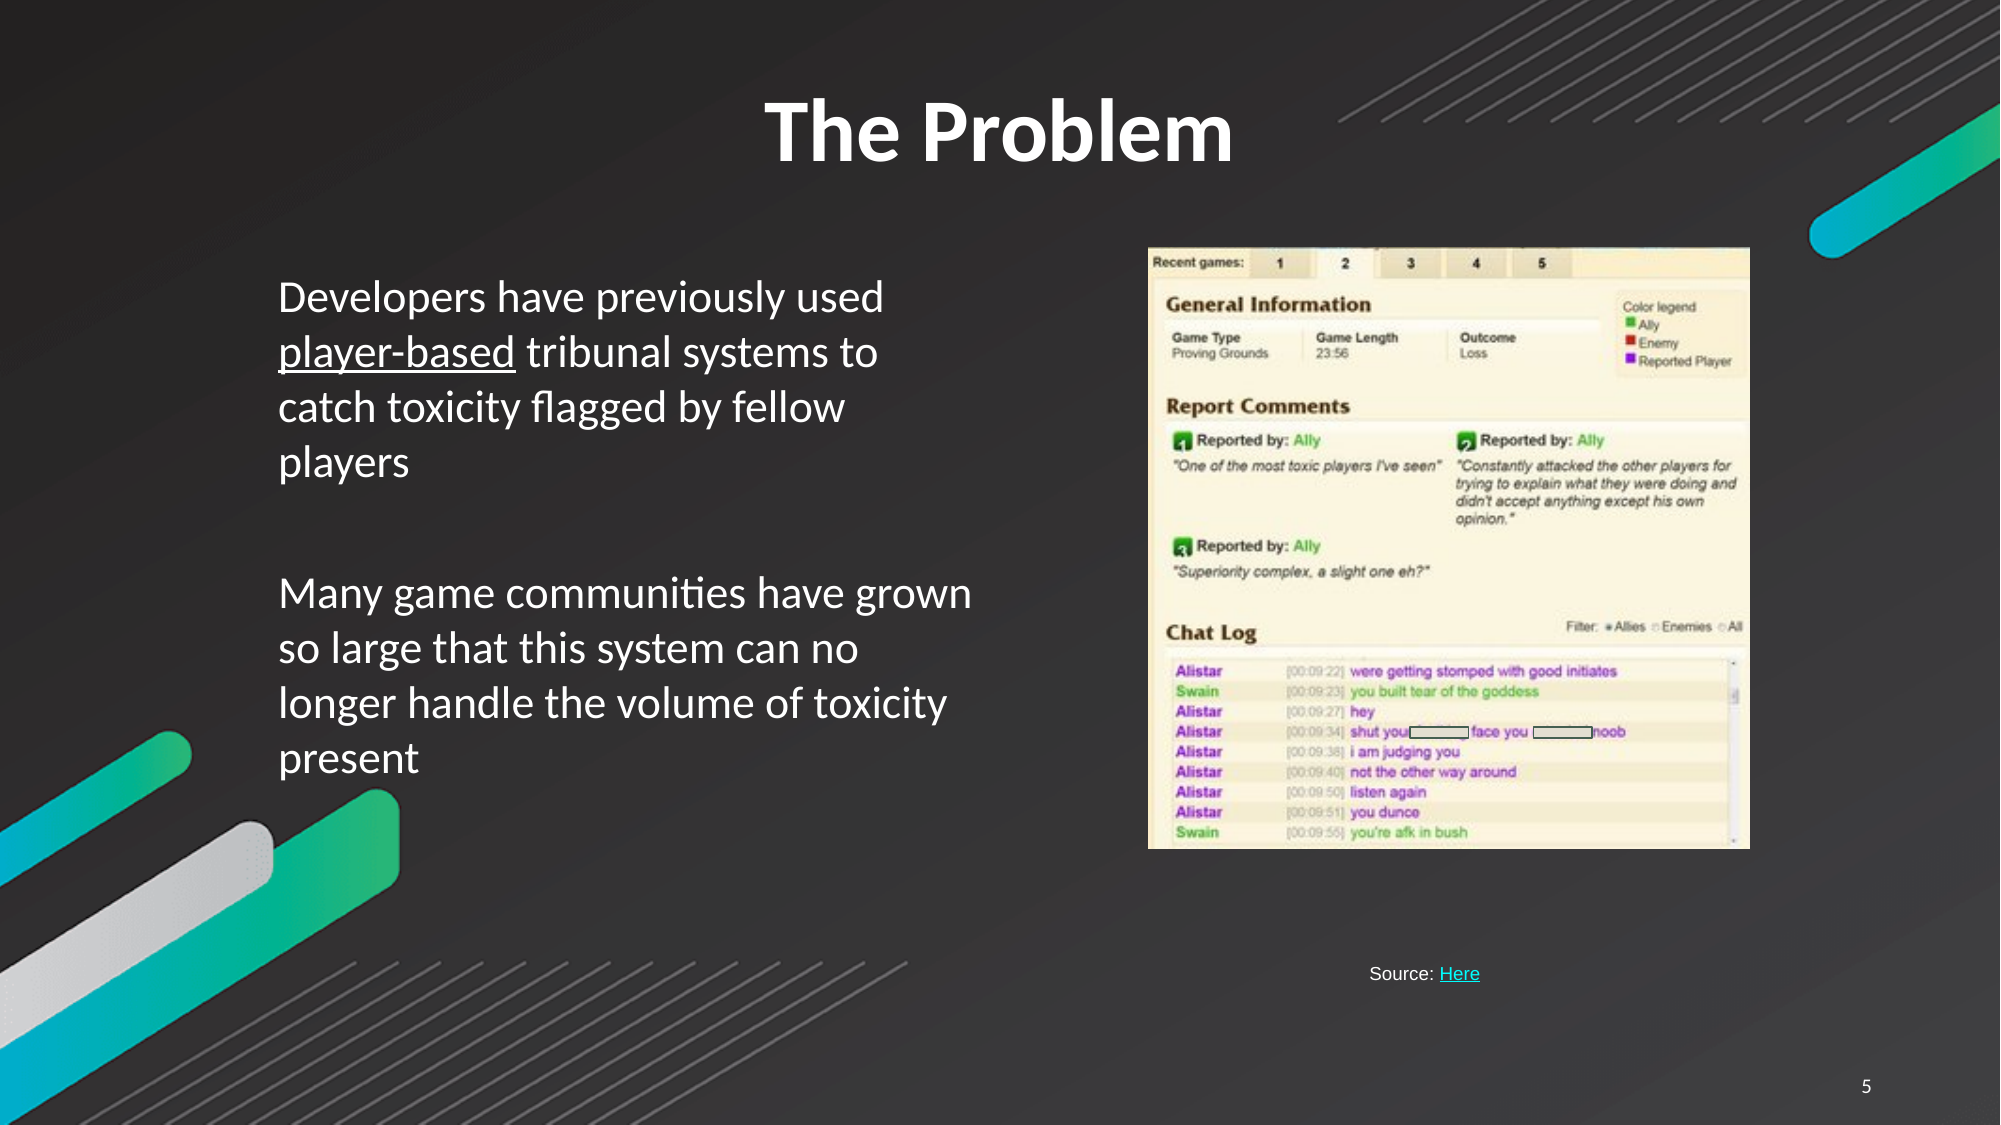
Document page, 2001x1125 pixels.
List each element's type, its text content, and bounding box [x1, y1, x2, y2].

title The Problem [106, 25, 1894, 225]
list Developers have previously used player-based tribunal systems to catch toxicity flagged by fellow players Many game communities have grown so large that this system can no longer handle the volume of toxicity present [263, 178, 998, 947]
picture [0, 0, 2000, 1125]
text_box Source: Here [1354, 946, 1545, 999]
slide_number ‹#› [1796, 1055, 1887, 1116]
